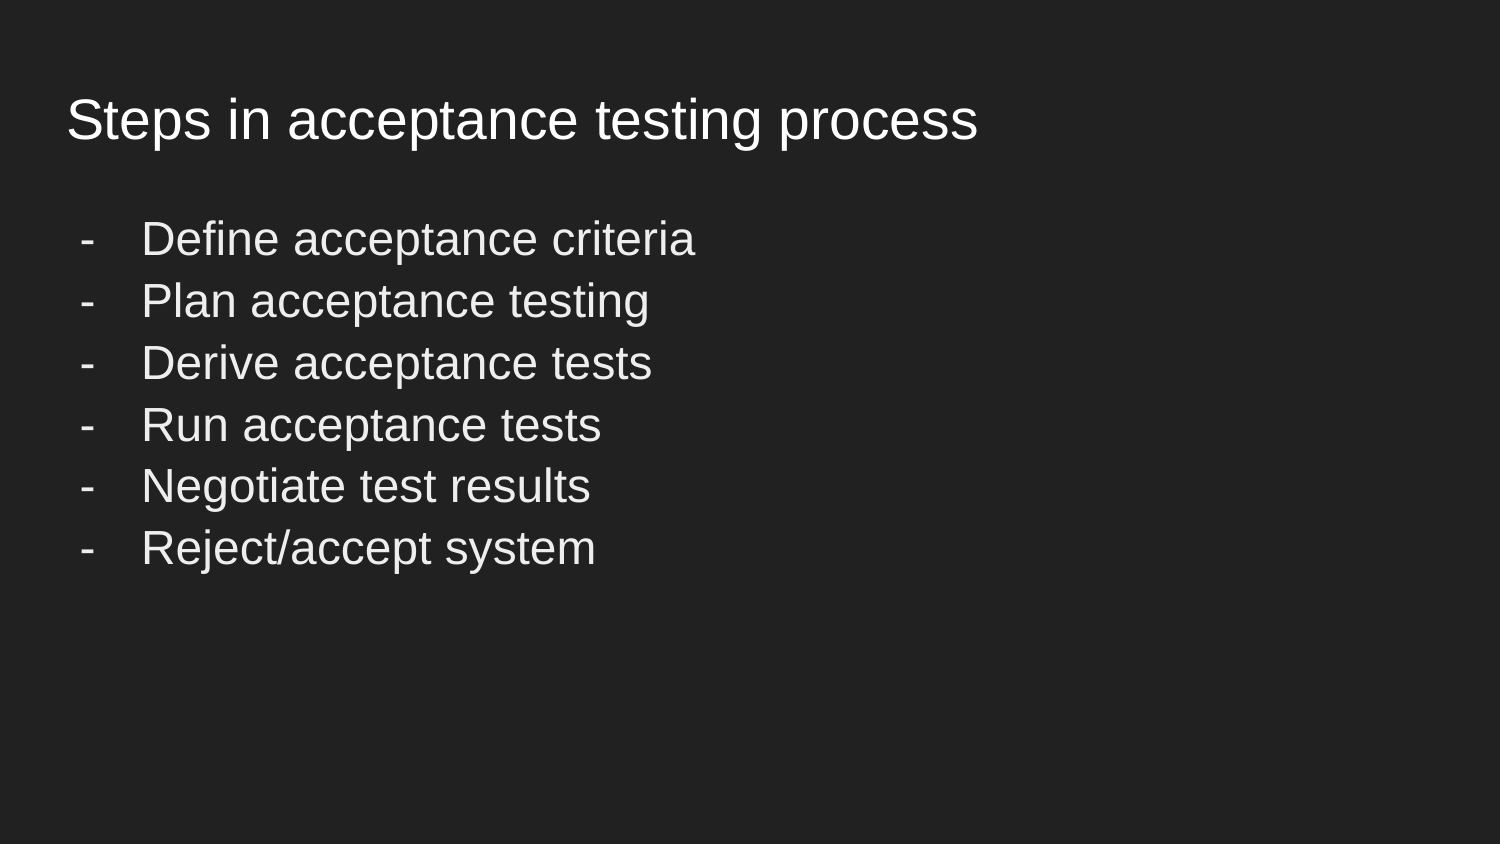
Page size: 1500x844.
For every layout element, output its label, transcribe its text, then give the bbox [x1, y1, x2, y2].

list Define acceptance criteria Plan acceptance testing Derive acceptance tests Run acceptance tests Negotiate test results Reject/accept system [51, 189, 1449, 750]
title Steps in acceptance testing process [51, 72, 1449, 167]
